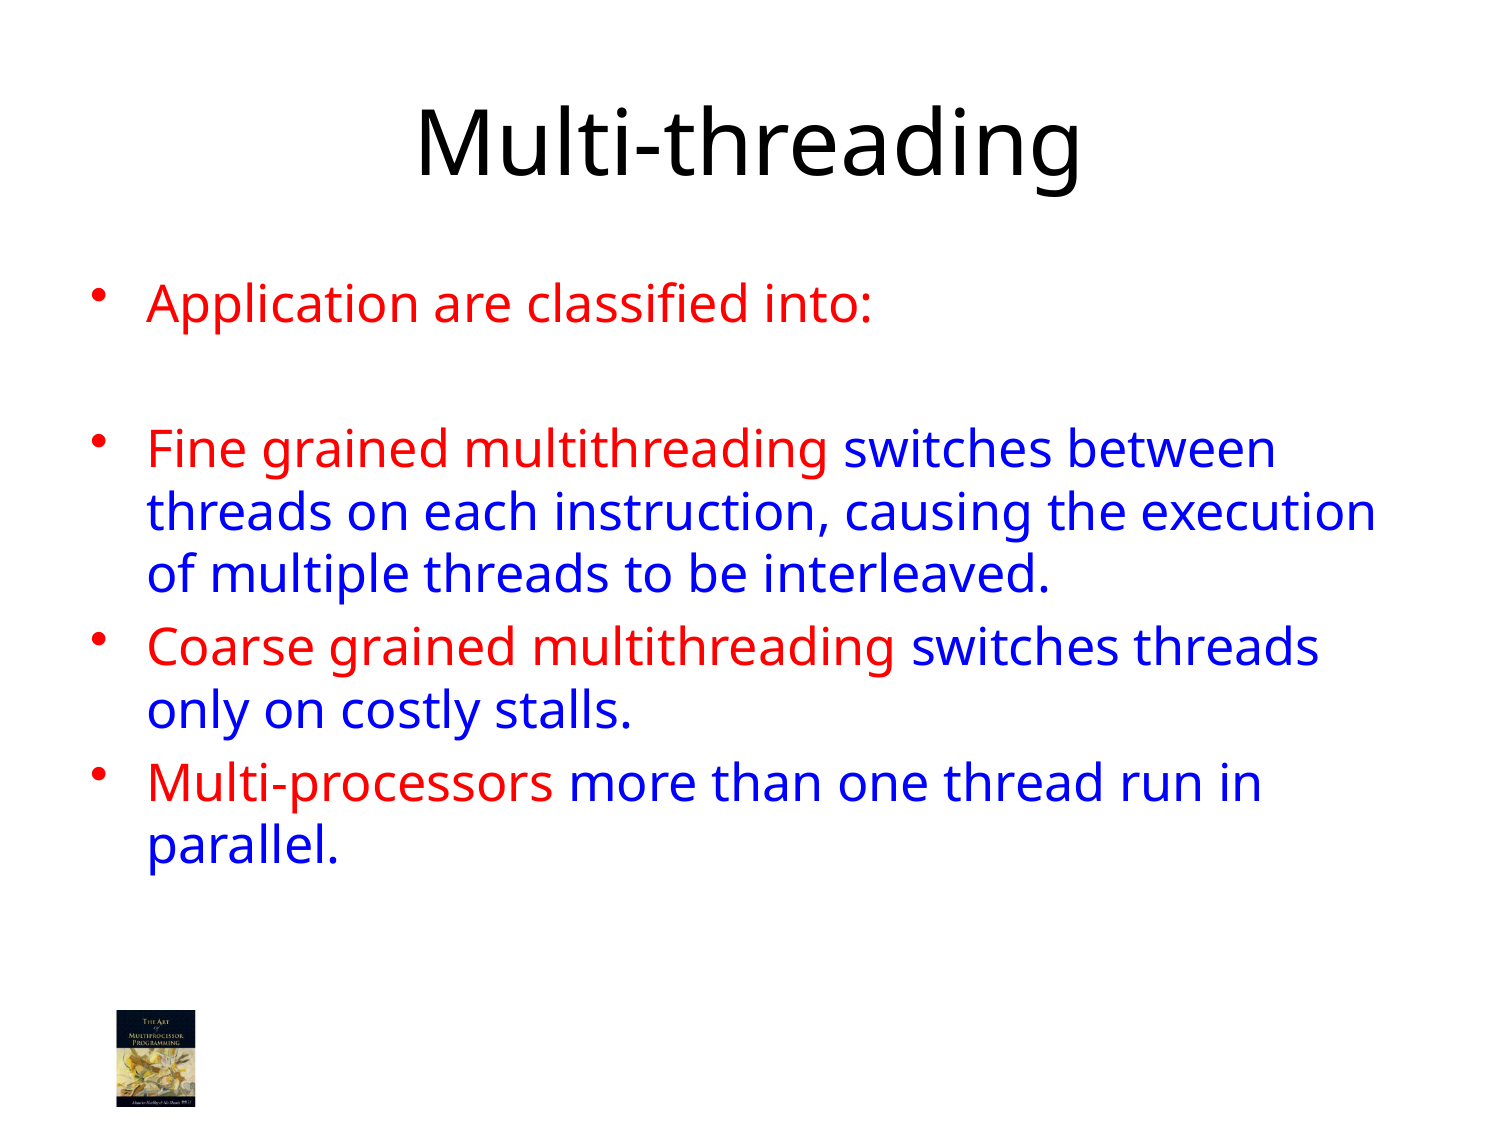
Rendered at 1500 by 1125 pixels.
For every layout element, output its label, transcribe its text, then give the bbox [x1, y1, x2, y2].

title Multi-threading [74, 44, 1426, 233]
list Application are classified into: Fine grained multithreading switches between threads on each instruction, causing the execution of multiple threads to be interleaved. Coarse grained multithreading switches threads only on costly stalls. Multi-processors more than one thread run in parallel. [74, 262, 1426, 1006]
picture [107, 1010, 204, 1107]
